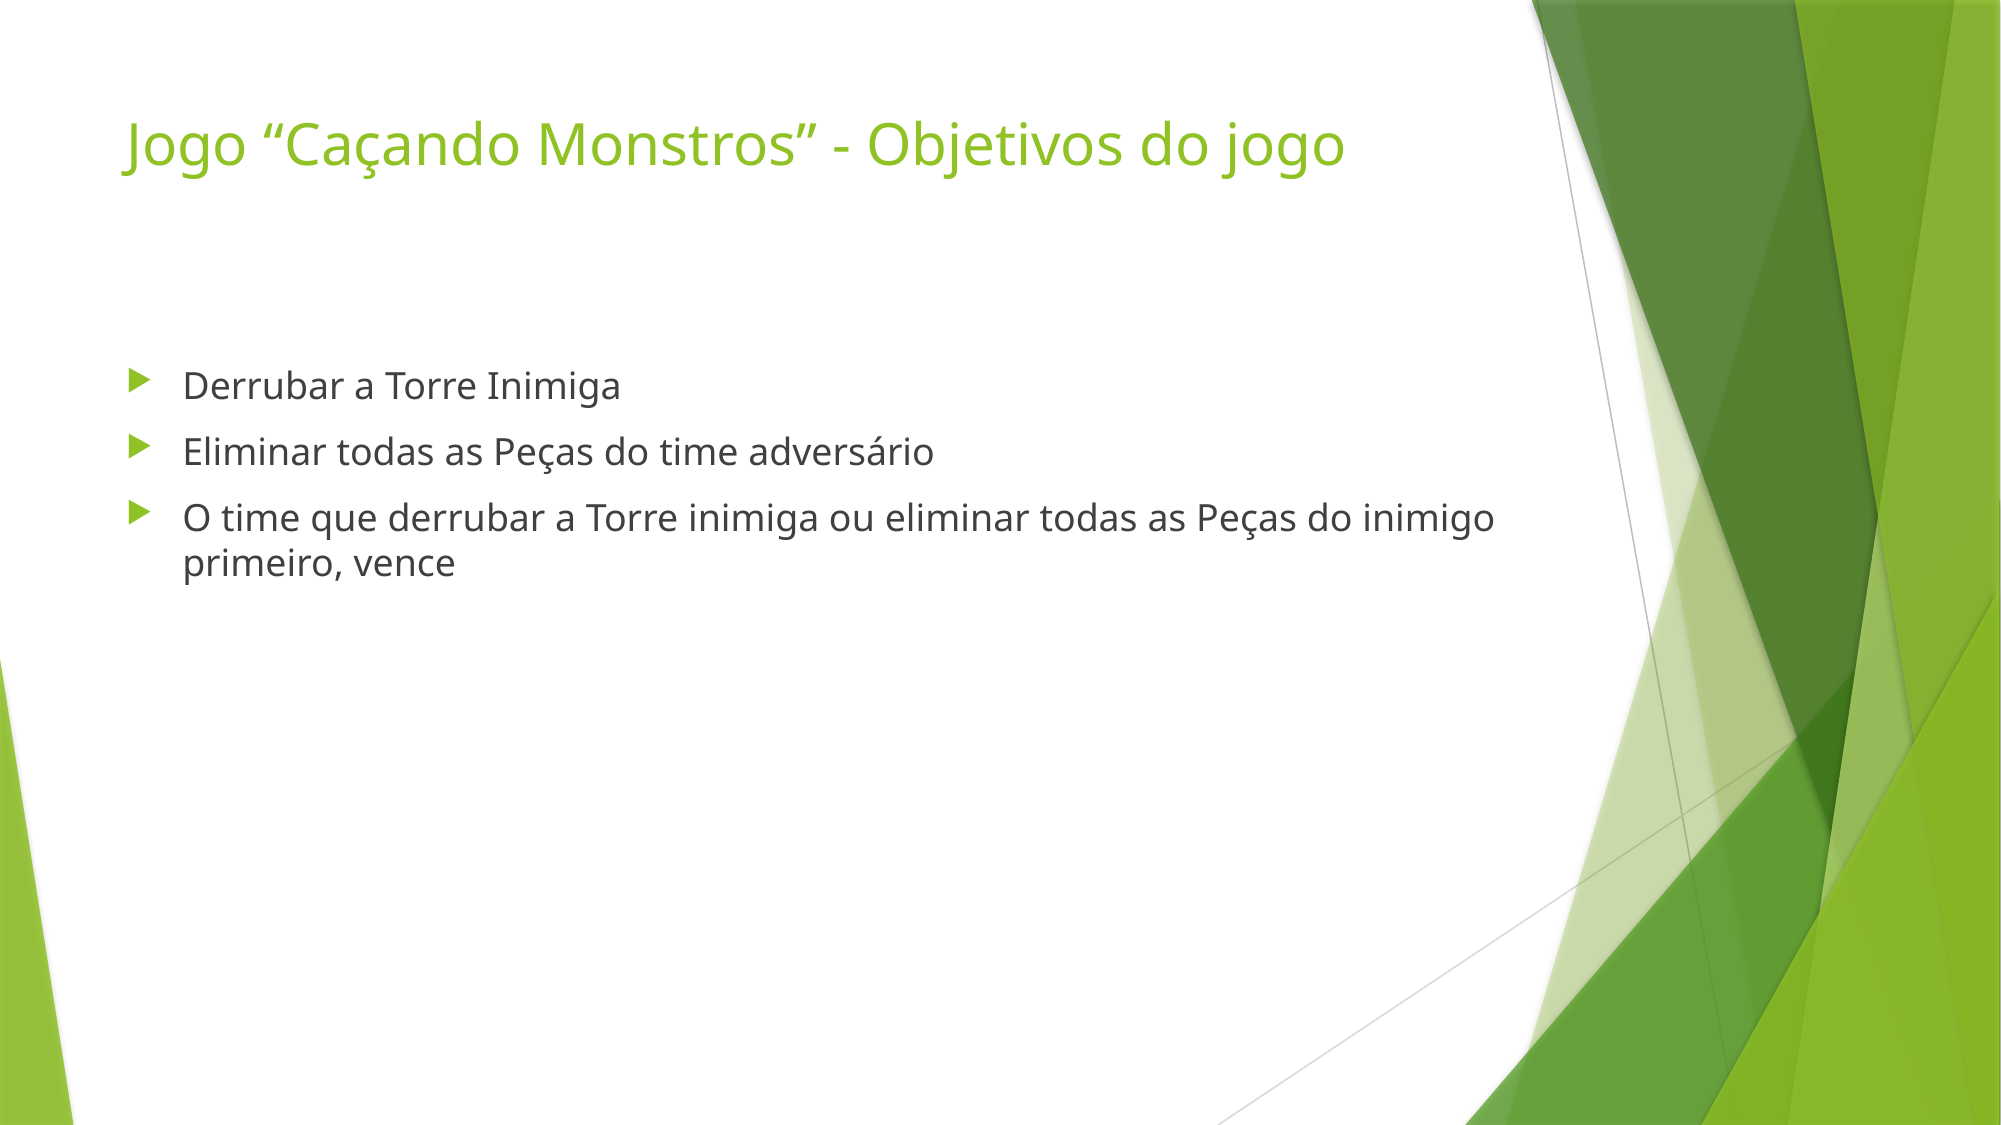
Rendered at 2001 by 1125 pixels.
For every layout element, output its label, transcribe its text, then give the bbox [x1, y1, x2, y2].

list Derrubar a Torre Inimiga Eliminar todas as Peças do time adversário O time que derrubar a Torre inimiga ou eliminar todas as Peças do inimigo primeiro, vence [111, 354, 1522, 992]
title Jogo “Caçando Monstros” - Objetivos do jogo [111, 99, 1522, 317]
